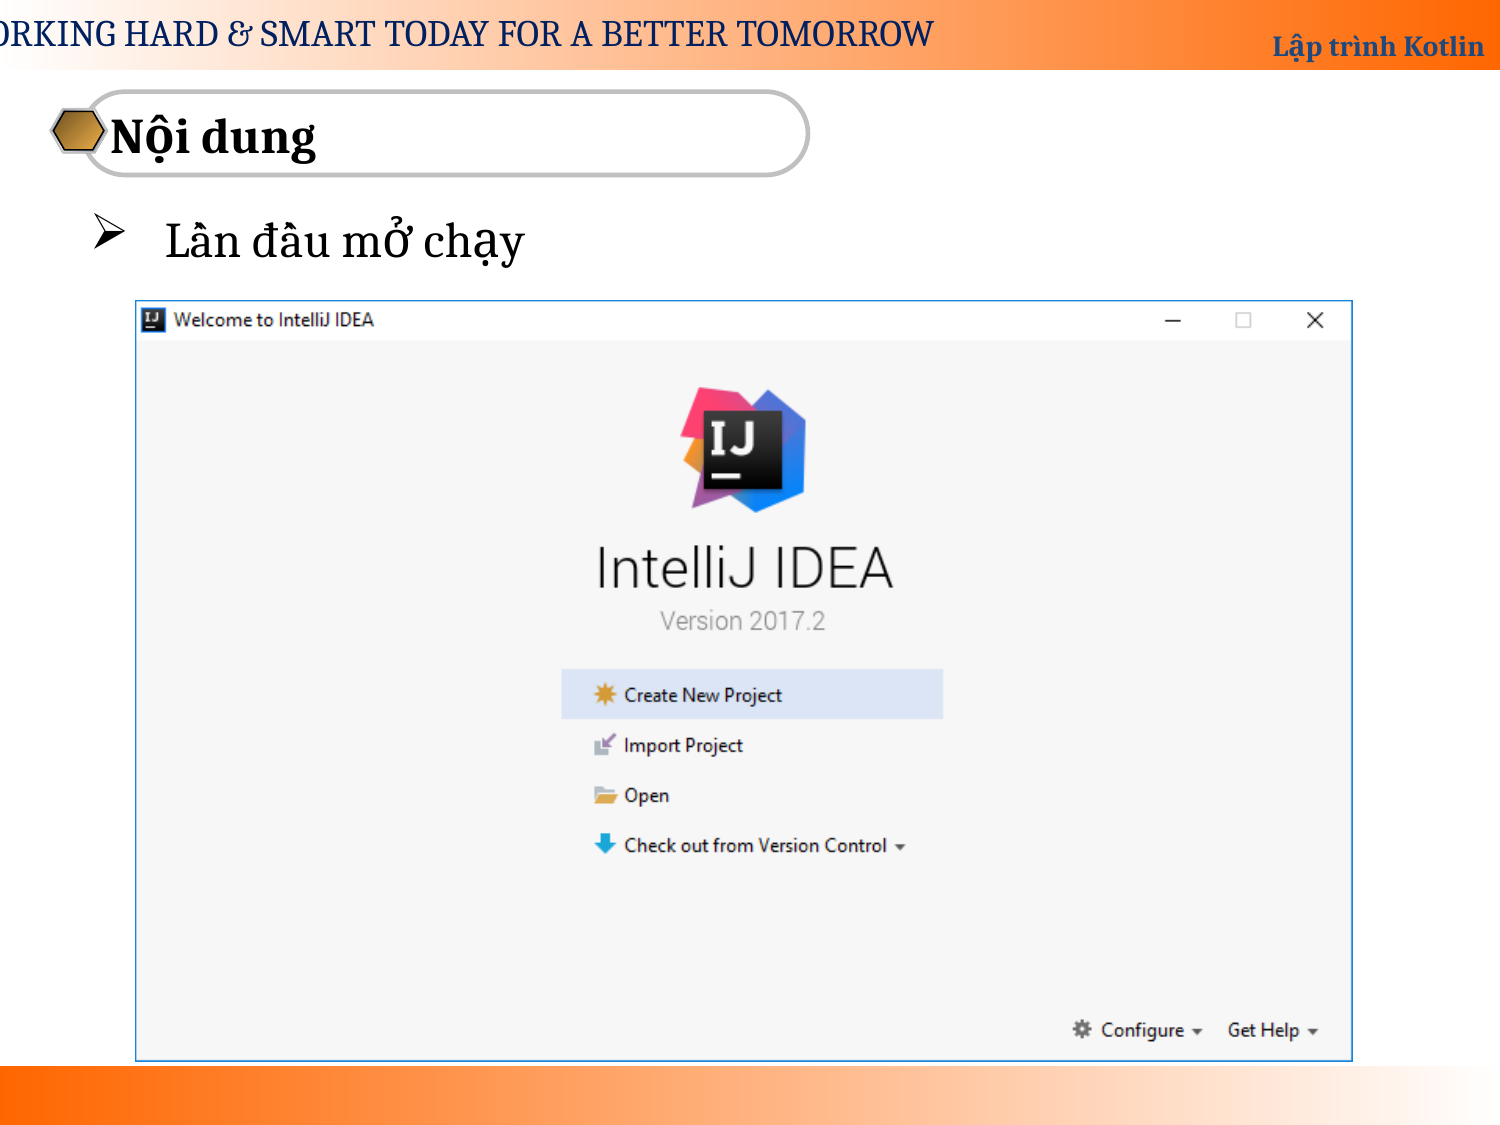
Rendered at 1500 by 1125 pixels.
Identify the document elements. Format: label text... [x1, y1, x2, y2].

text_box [49, 91, 809, 176]
picture [134, 300, 1353, 1062]
text_box Lần đầu mở chạy [74, 199, 1413, 275]
